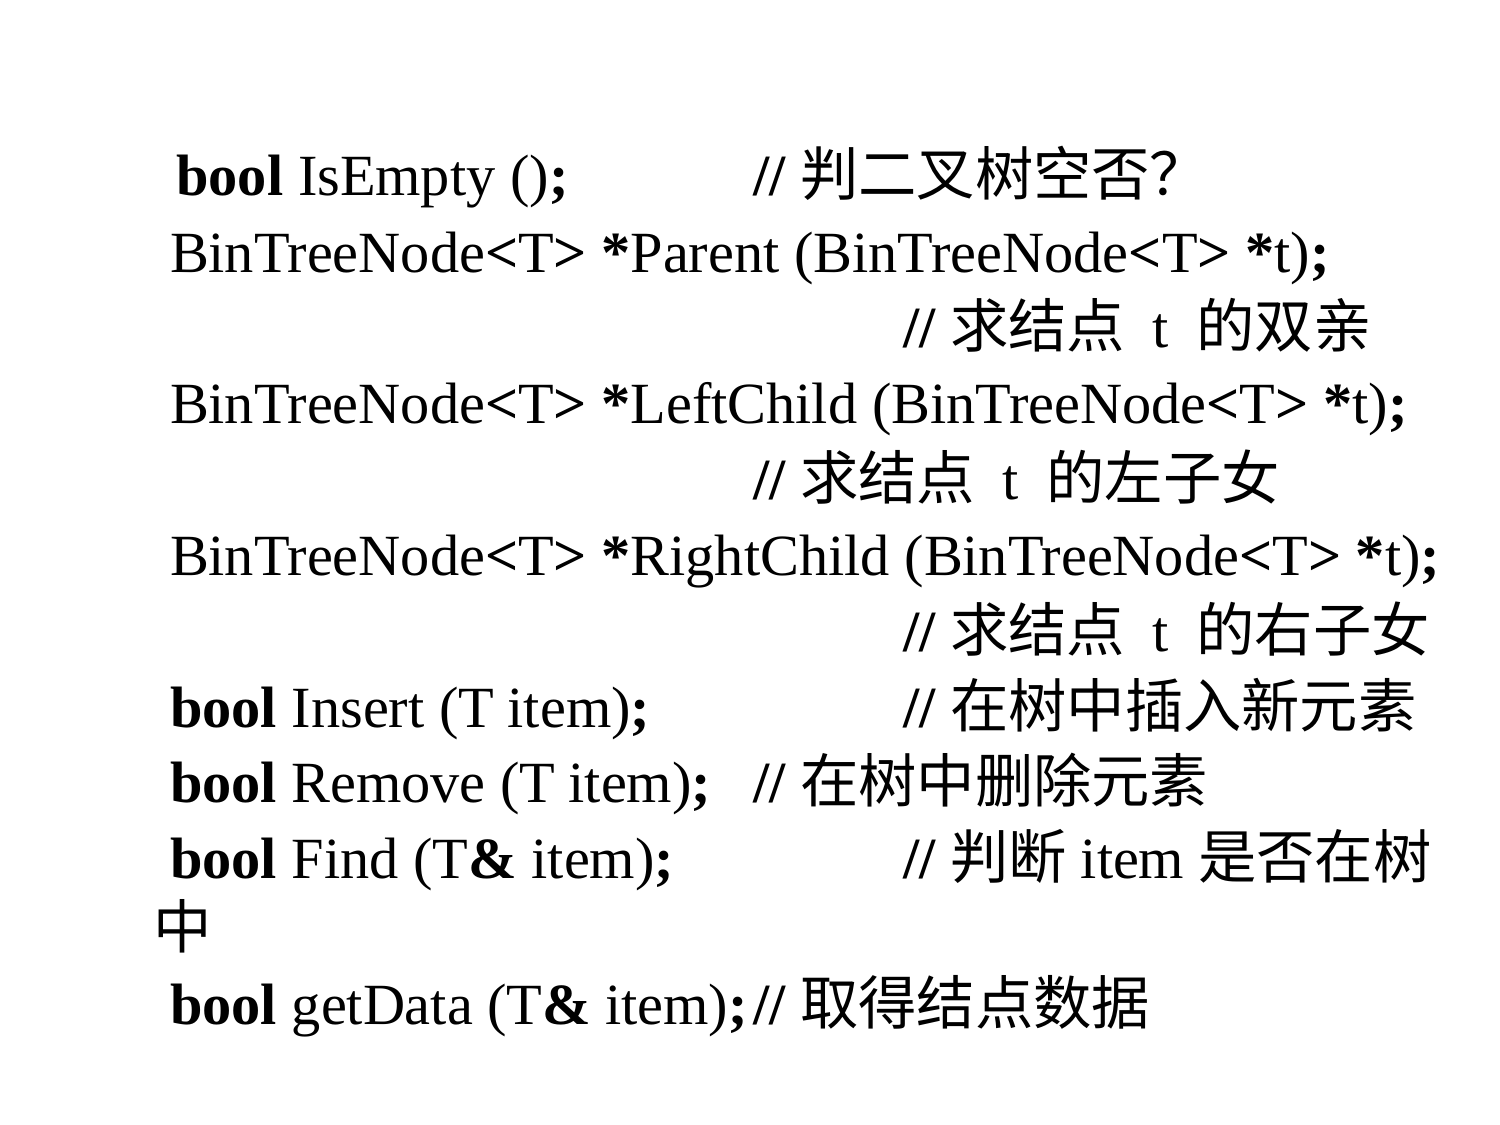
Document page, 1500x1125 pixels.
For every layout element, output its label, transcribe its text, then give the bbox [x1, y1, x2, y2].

list bool IsEmpty (); //判二叉树空否？ BinTreeNode<T> *Parent (BinTreeNode<T> *t); //求结点 t 的双亲 BinTreeNode<T> *LeftChild (BinTreeNode<T> *t); //求结点 t 的左子女 BinTreeNode<T> *RightChild (BinTreeNode<T> *t); //求结点 t 的右子女 bool Insert (T item); //在树中插入新元素 bool Remove (T item); //在树中删除元素 bool Find (T& item); //判断item是否在树中 bool getData (T& item); //取得结点数据 [82, 125, 1459, 1041]
